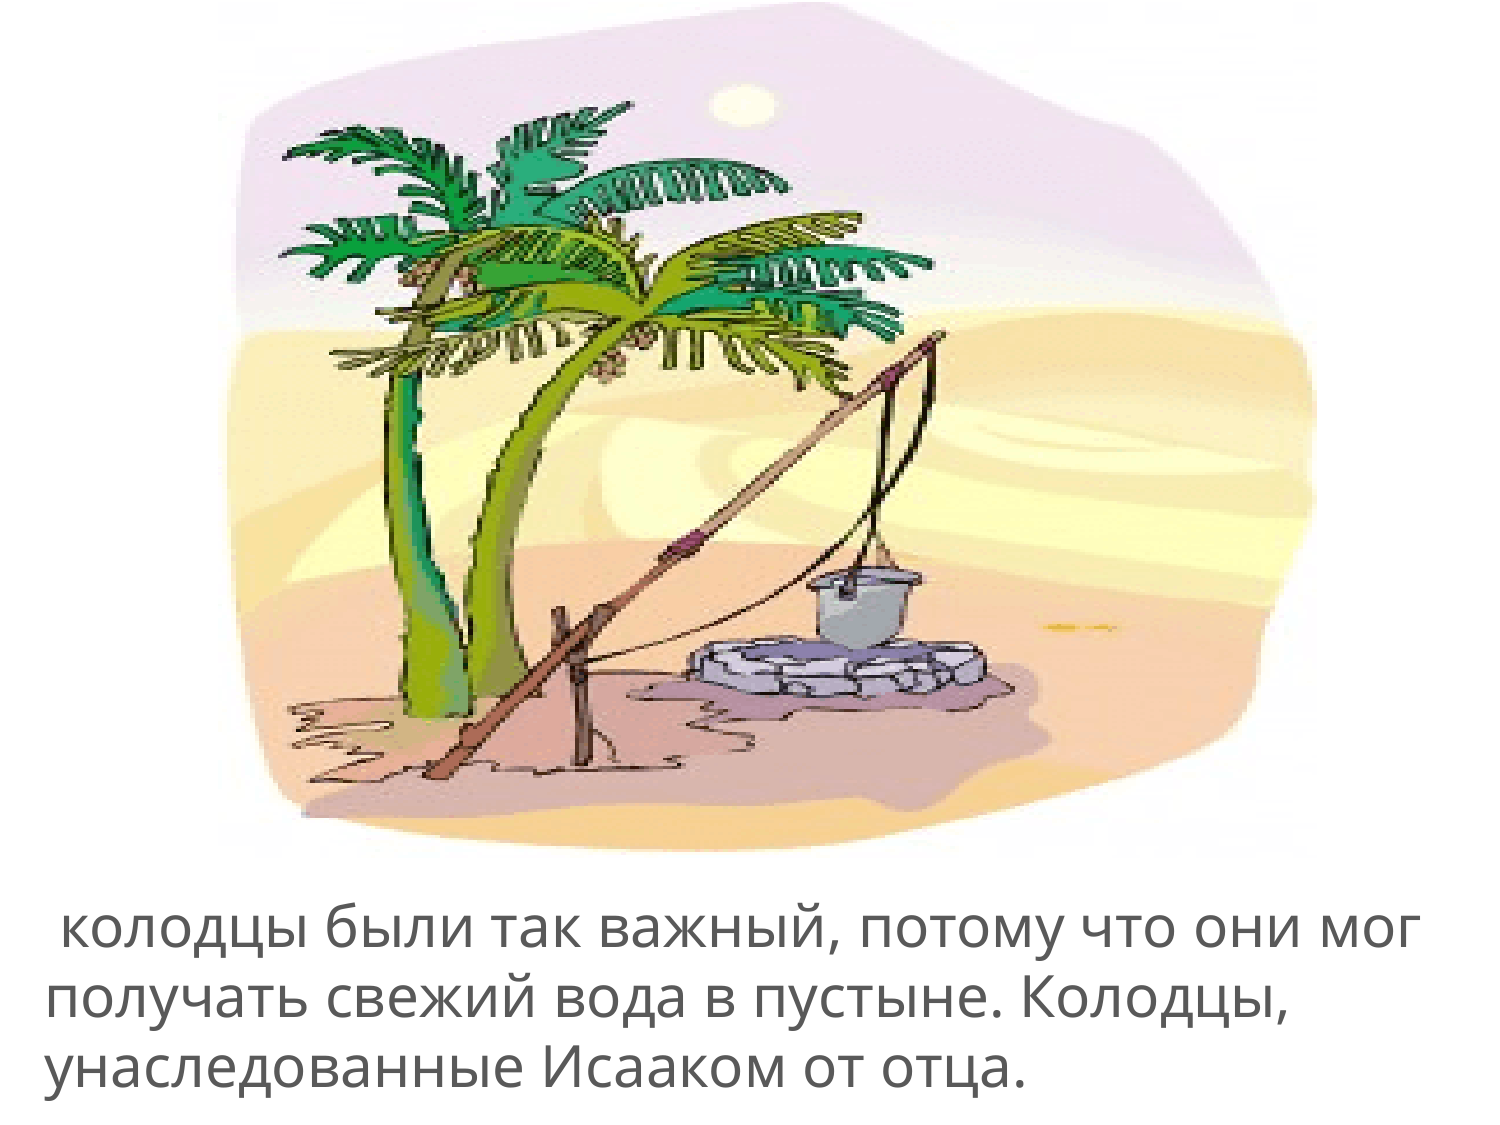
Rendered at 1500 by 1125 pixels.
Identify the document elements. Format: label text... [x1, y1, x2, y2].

picture [218, 1, 1318, 859]
text_box колодцы были так важный, потому что они мог получать свежий вода в пустыне. Колодцы, унаследованные Исааком от отца. [29, 881, 1500, 1107]
